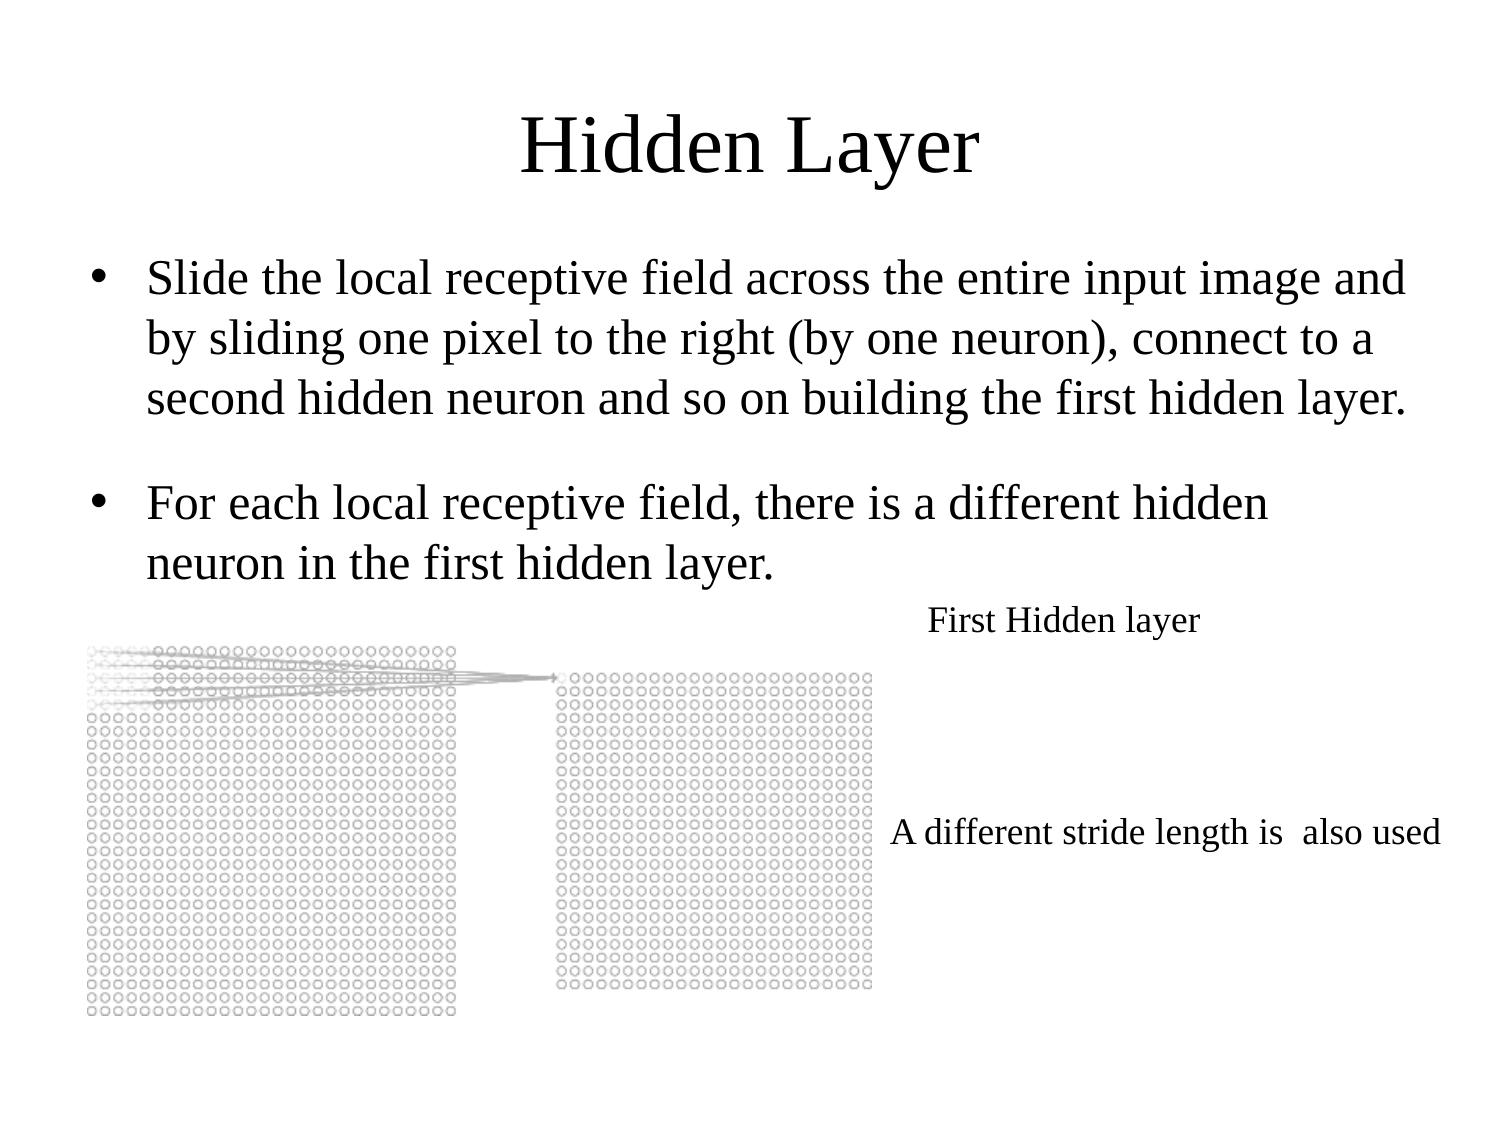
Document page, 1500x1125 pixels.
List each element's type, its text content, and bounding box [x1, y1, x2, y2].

text_box First Hidden layer [912, 587, 1313, 648]
list Slide the local receptive field across the entire input image and by sliding one pixel to the right (by one neuron), connect to a second hidden neuron and so on building the first hidden layer. For each local receptive field, there is a different hidden neuron in the first hidden layer. [75, 237, 1425, 980]
text_box A different stride length is also used [876, 799, 1500, 860]
title Hidden Layer [75, 45, 1425, 233]
picture [87, 612, 873, 1016]
